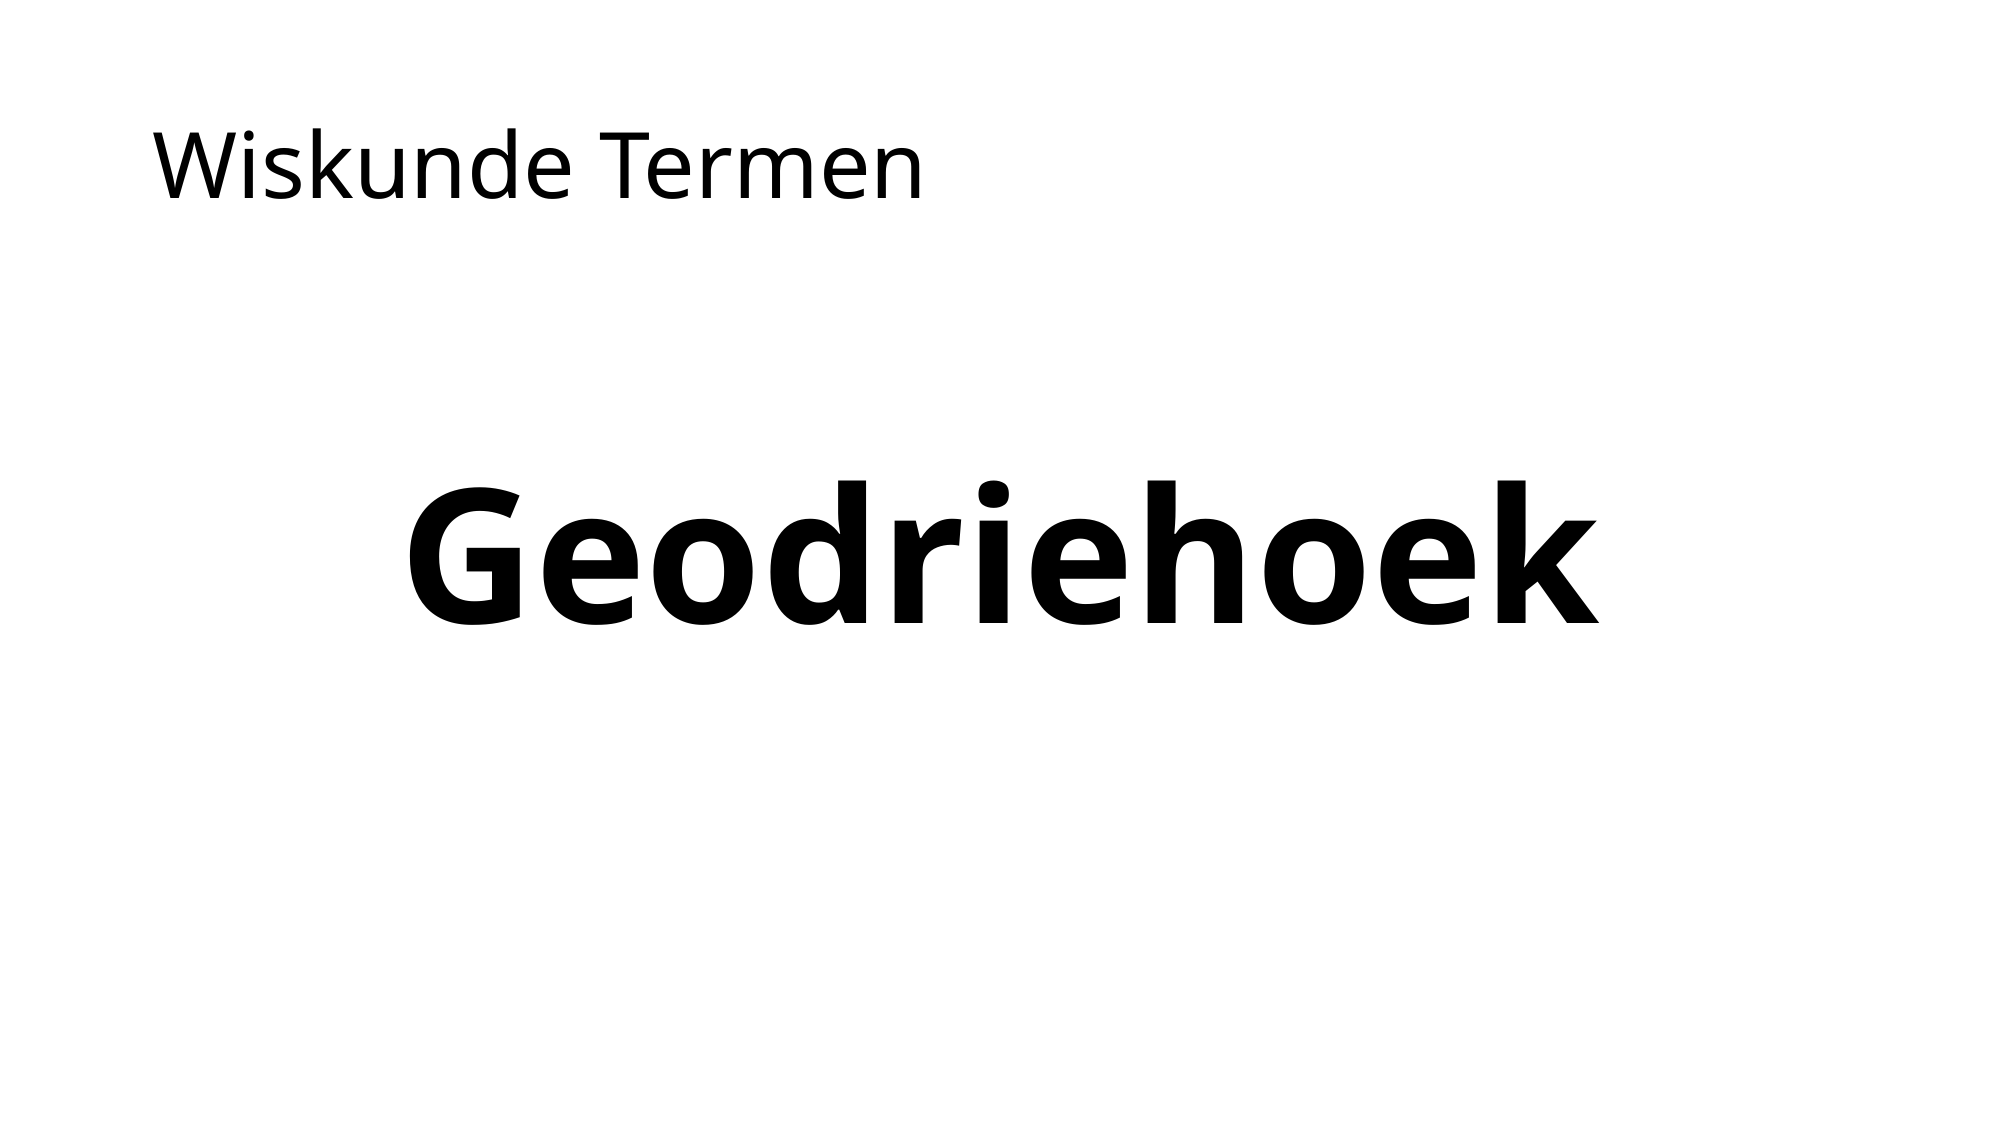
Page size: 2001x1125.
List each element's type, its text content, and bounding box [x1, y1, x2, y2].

title Wiskunde Termen [137, 59, 1863, 278]
text_box Geodriehoek [249, 345, 1750, 780]
